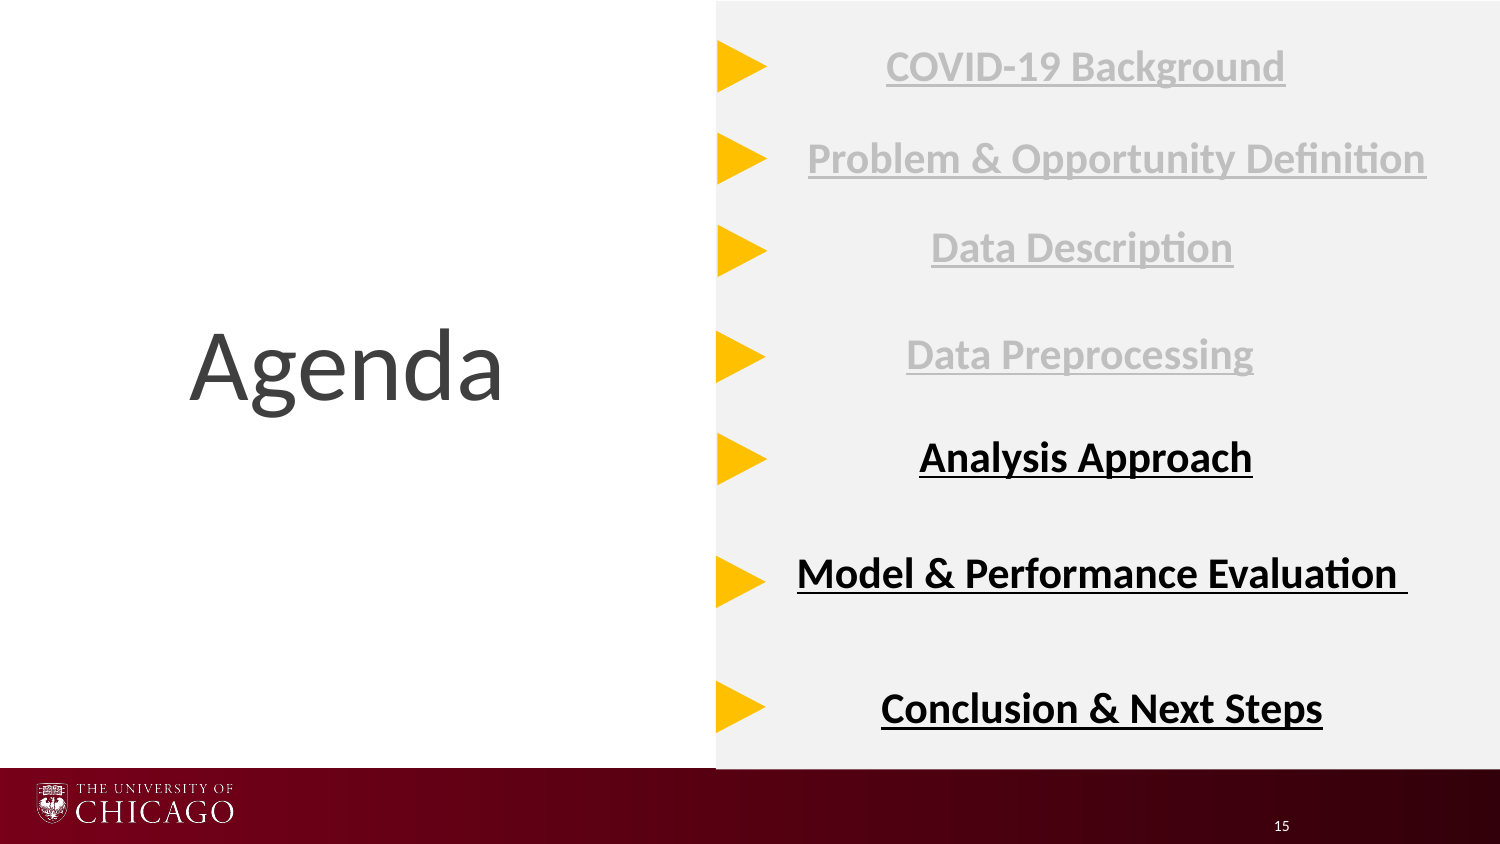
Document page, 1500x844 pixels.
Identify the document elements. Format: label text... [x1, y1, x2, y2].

text_box [0, 768, 1500, 844]
text_box [717, 132, 765, 185]
text_box Model & Performance Evaluation [710, 537, 1495, 605]
text_box [717, 40, 768, 93]
text_box [715, 0, 1500, 770]
slide_number 15 [1256, 793, 1305, 839]
text_box Conclusion & Next Steps [710, 672, 1495, 741]
text_box [715, 330, 747, 384]
text_box Data Description [750, 210, 1415, 279]
picture [27, 774, 237, 838]
text_box Analysis Approach [753, 421, 1419, 489]
text_box [135, 93, 715, 533]
text_box [717, 432, 753, 486]
text_box Data Preprocessing [747, 318, 1413, 386]
text_box Agenda [0, 148, 696, 587]
text_box [717, 224, 750, 278]
text_box Problem & Opportunity Definition [765, 121, 1469, 190]
text_box COVID-19 Background [819, 29, 1353, 98]
